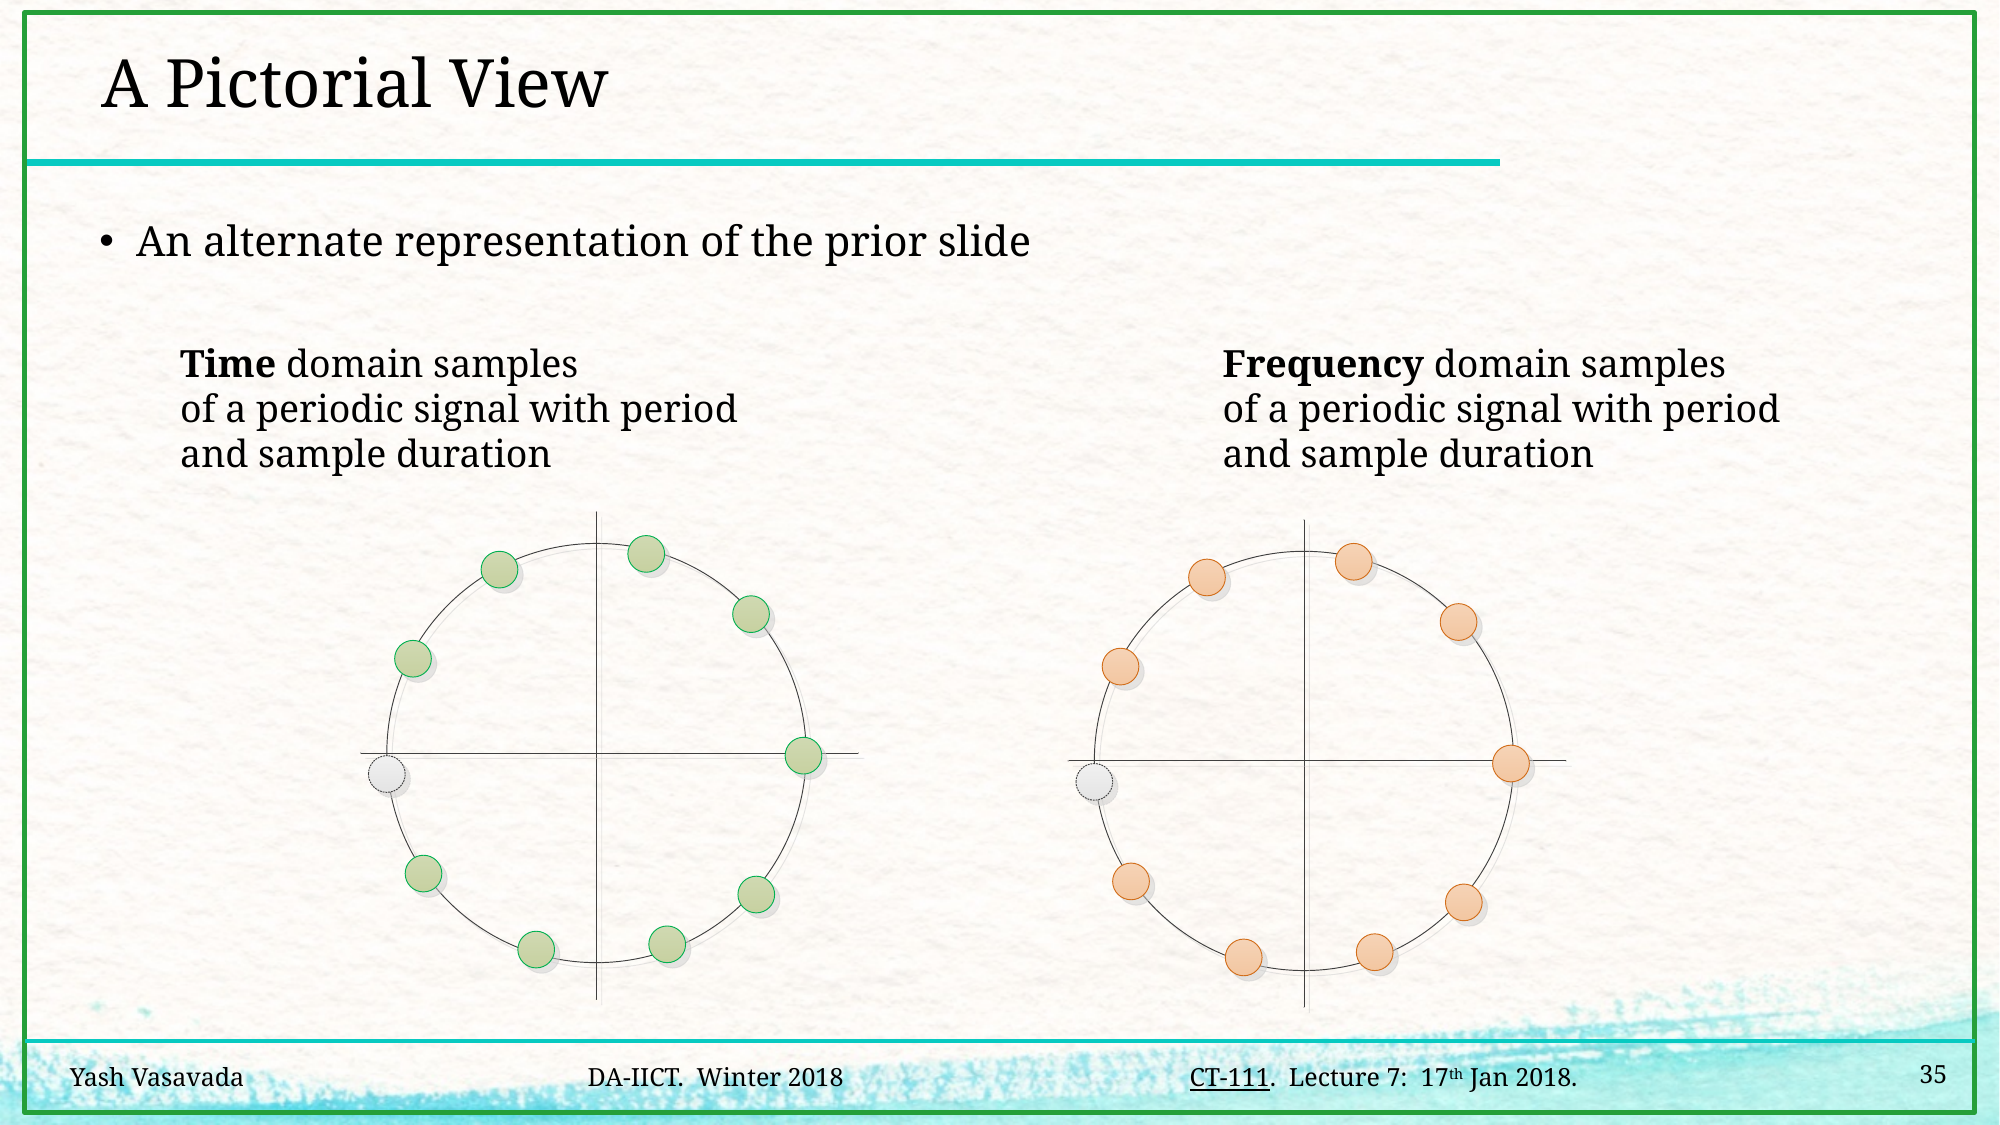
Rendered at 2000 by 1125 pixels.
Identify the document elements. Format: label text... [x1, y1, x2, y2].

title A Pictorial View [86, 42, 1500, 163]
picture [0, 0, 2000, 1125]
slide_number 35 [1799, 1052, 1963, 1098]
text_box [355, 507, 1576, 1018]
list An alternate representation of the prior slide [84, 212, 1938, 1025]
